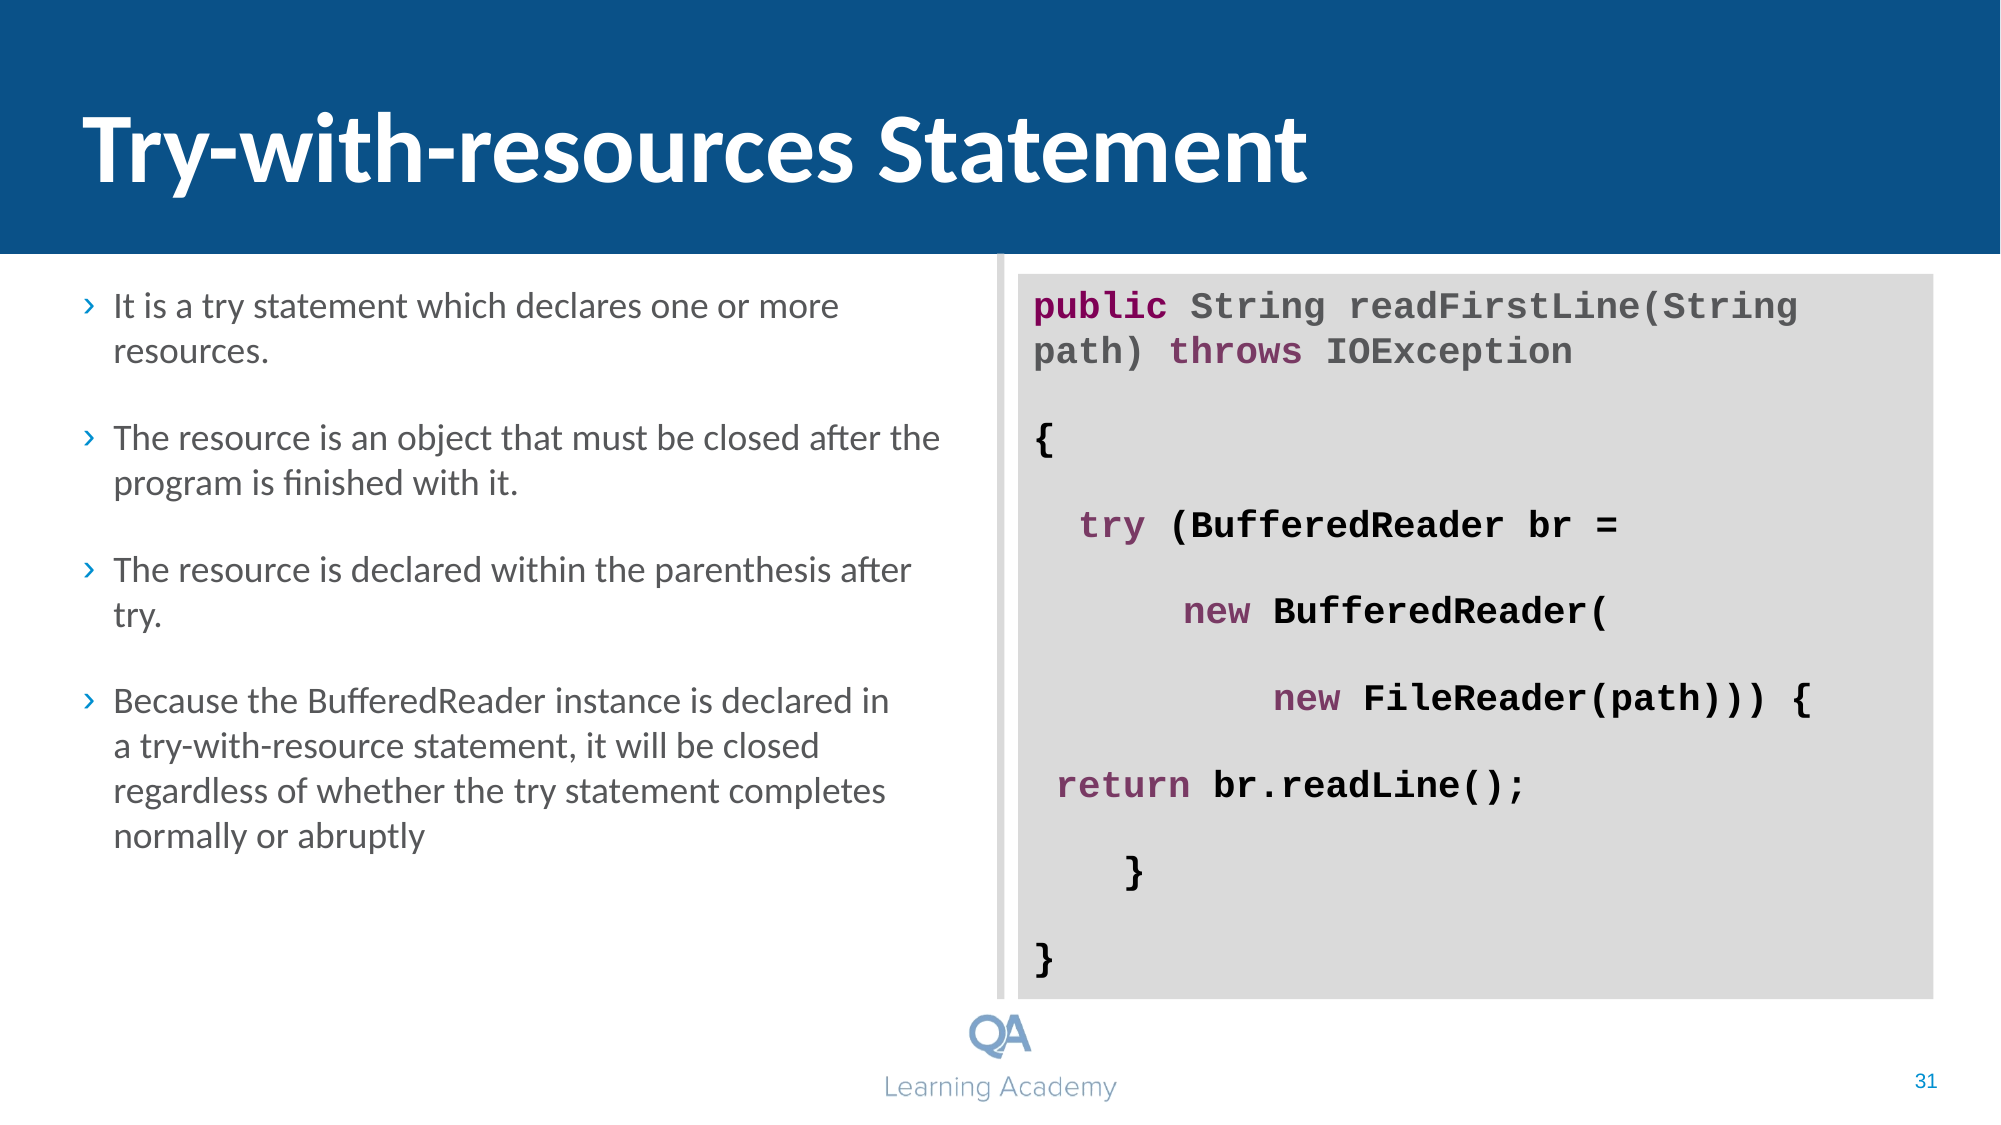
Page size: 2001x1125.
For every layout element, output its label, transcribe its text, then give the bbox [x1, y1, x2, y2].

title Try-with-resources Statement [67, 20, 1565, 210]
list It is a try statement which declares one or more resources. The resource is an object that must be closed after the program is finished with it. The resource is declared within the parenthesis after try. Because the BufferedReader instance is declared in a try-with-resource statement, it will be closed regardless of whether the try statement completes normally or abruptly [67, 273, 984, 1000]
list public String readFirstLine(String path) throws IOException { try (BufferedReader br = new BufferedReader( new FileReader(path))) { return br.readLine(); } } [1018, 273, 1934, 1000]
